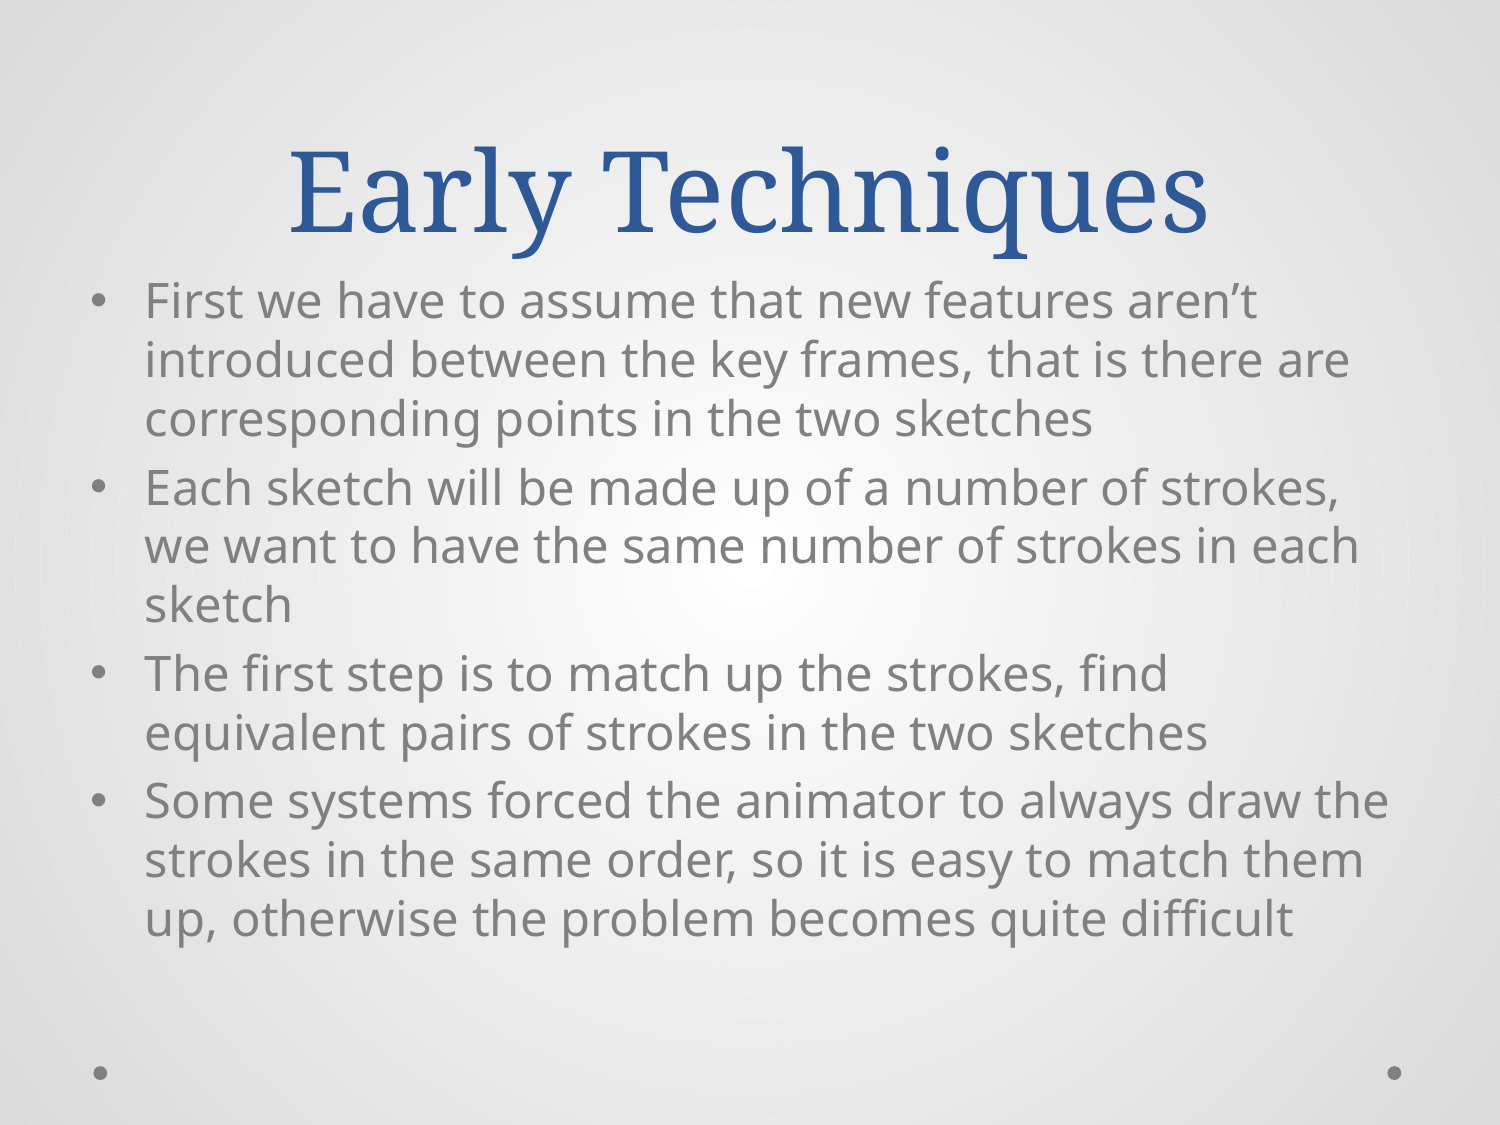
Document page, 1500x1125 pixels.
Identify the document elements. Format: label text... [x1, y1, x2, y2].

title Early Techniques [75, 0, 1425, 262]
list First we have to assume that new features aren’t introduced between the key frames, that is there are corresponding points in the two sketches Each sketch will be made up of a number of strokes, we want to have the same number of strokes in each sketch The first step is to match up the strokes, find equivalent pairs of strokes in the two sketches Some systems forced the animator to always draw the strokes in the same order, so it is easy to match them up, otherwise the problem becomes quite difficult [75, 262, 1425, 1005]
